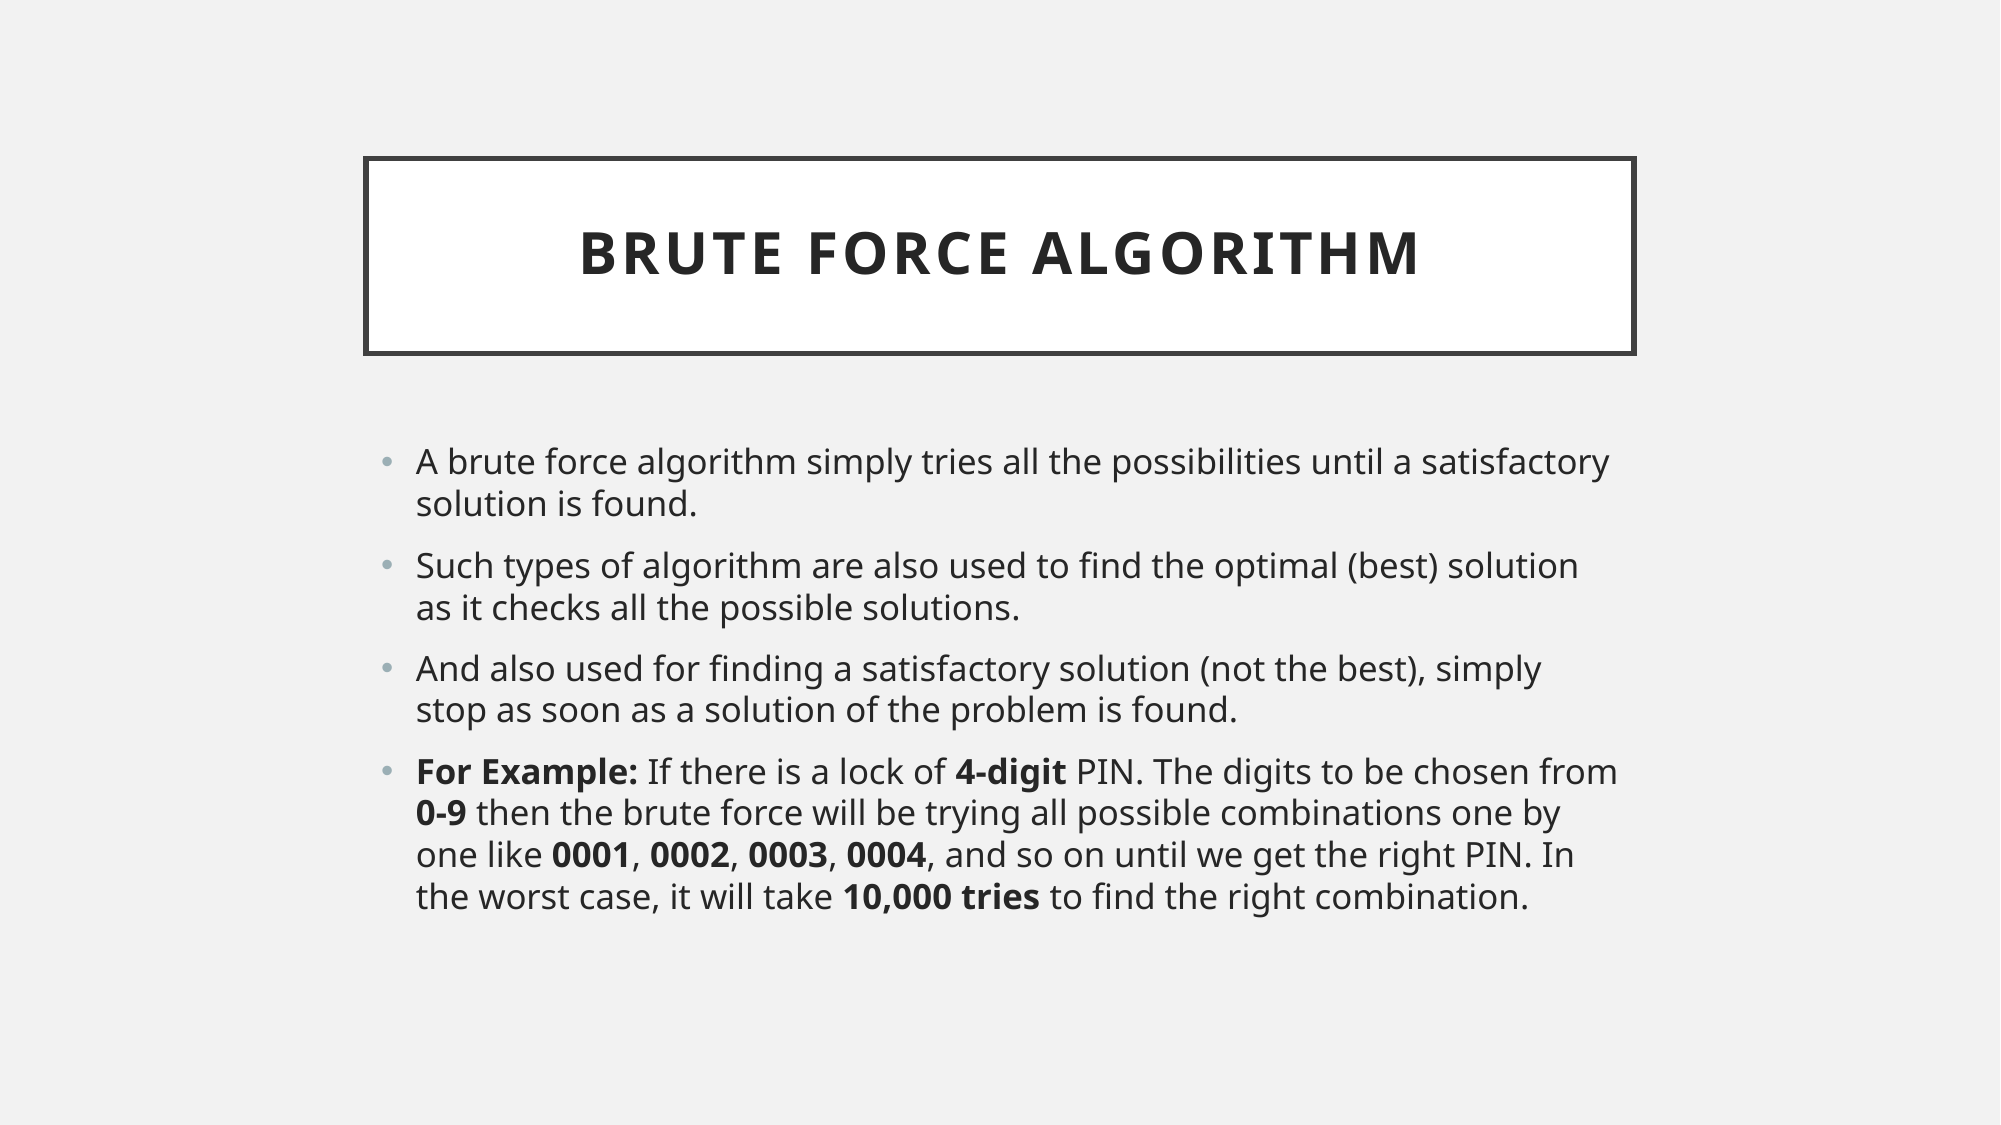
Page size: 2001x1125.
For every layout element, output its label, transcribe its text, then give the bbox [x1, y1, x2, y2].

list A brute force algorithm simply tries all the possibilities until a satisfactory solution is found. Such types of algorithm are also used to find the optimal (best) solution as it checks all the possible solutions. And also used for finding a satisfactory solution (not the best), simply stop as soon as a solution of the problem is found. For Example: If there is a lock of 4-digit PIN. The digits to be chosen from 0-9 then the brute force will be trying all possible combinations one by one like 0001, 0002, 0003, 0004, and so on until we get the right PIN. In the worst case, it will take 10,000 tries to find the right combination. [366, 432, 1634, 942]
title Brute force algorithm [363, 156, 1637, 356]
